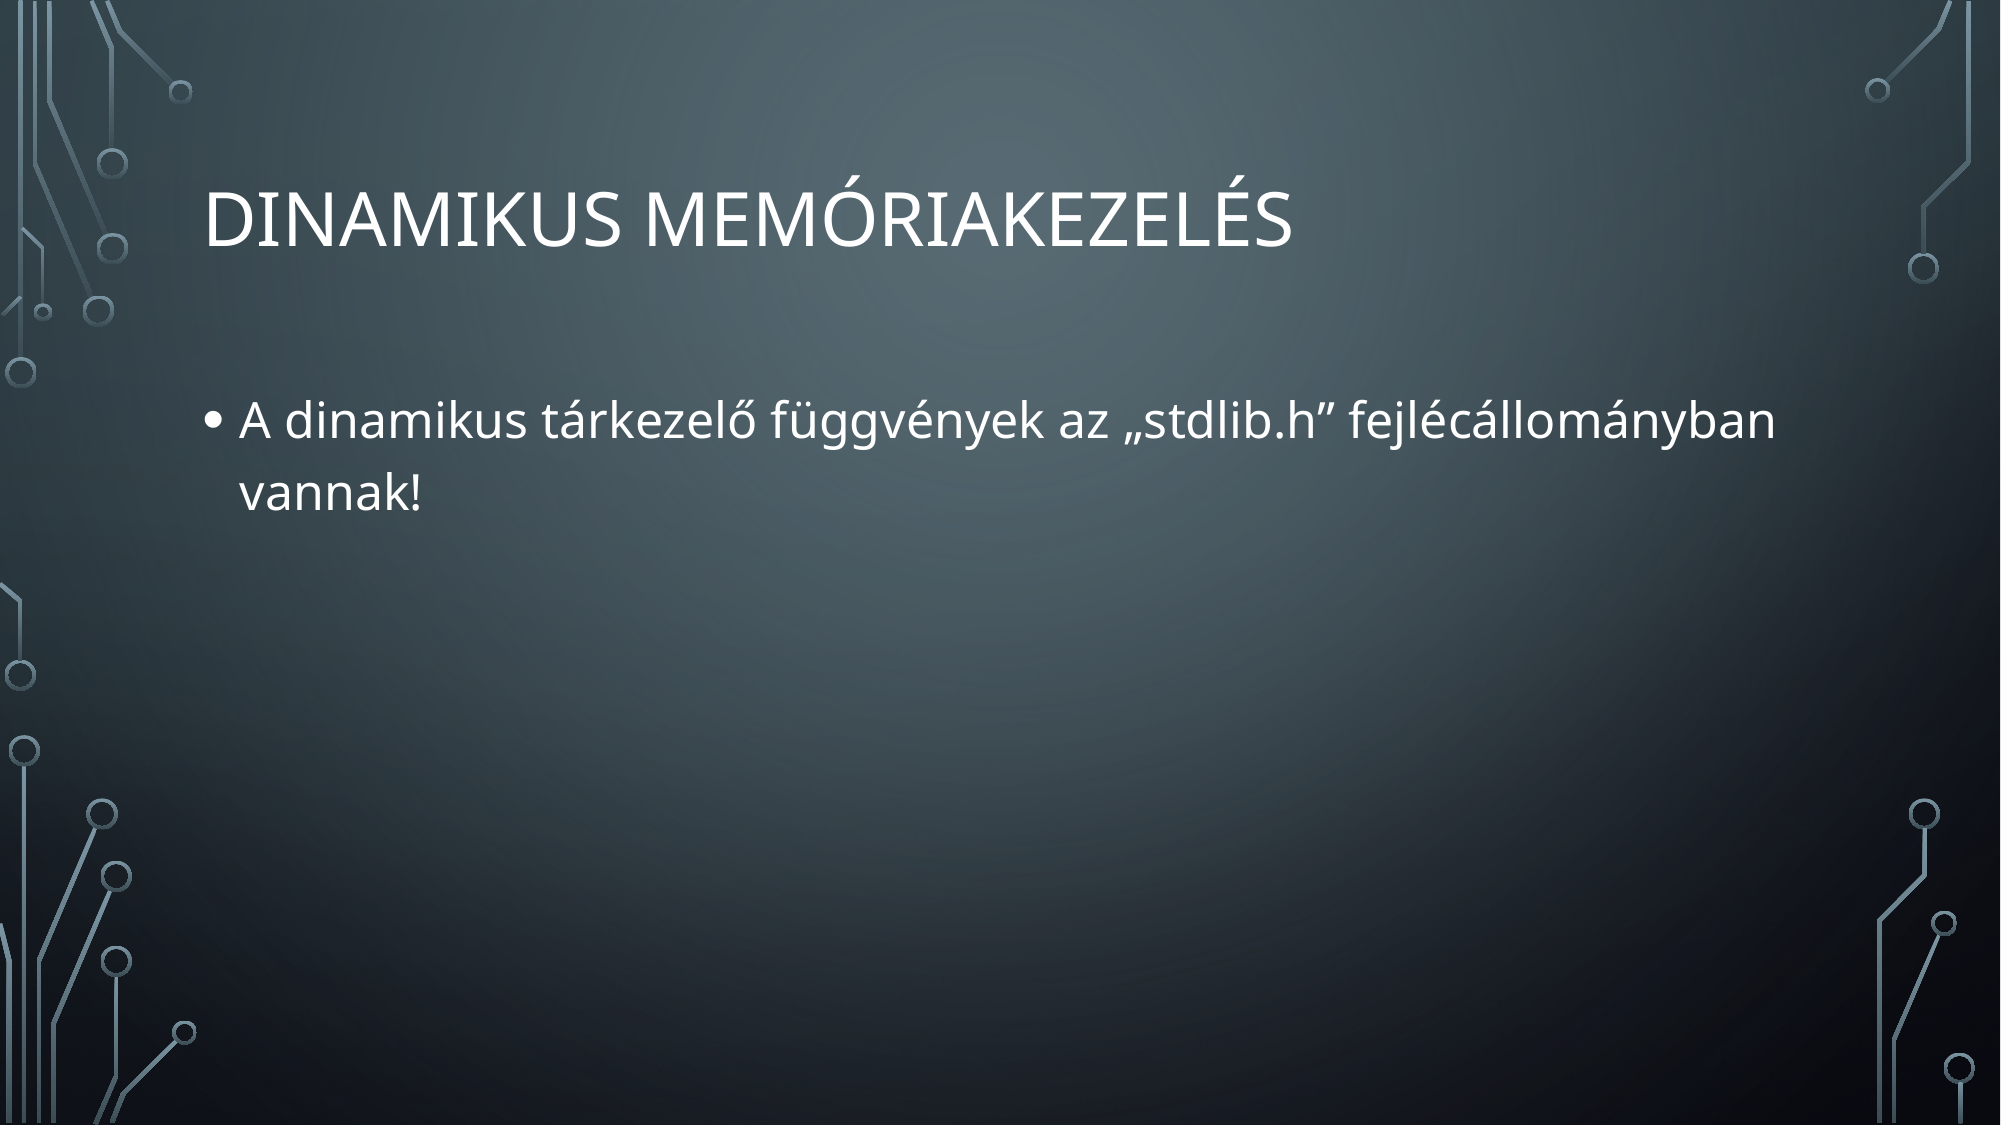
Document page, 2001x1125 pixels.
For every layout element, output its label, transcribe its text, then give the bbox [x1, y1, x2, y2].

list A dinamikus tárkezelő függvények az „stdlib.h” fejlécállományban vannak! [187, 369, 1813, 950]
title Dinamikus Memóriakezelés [187, 101, 1813, 344]
